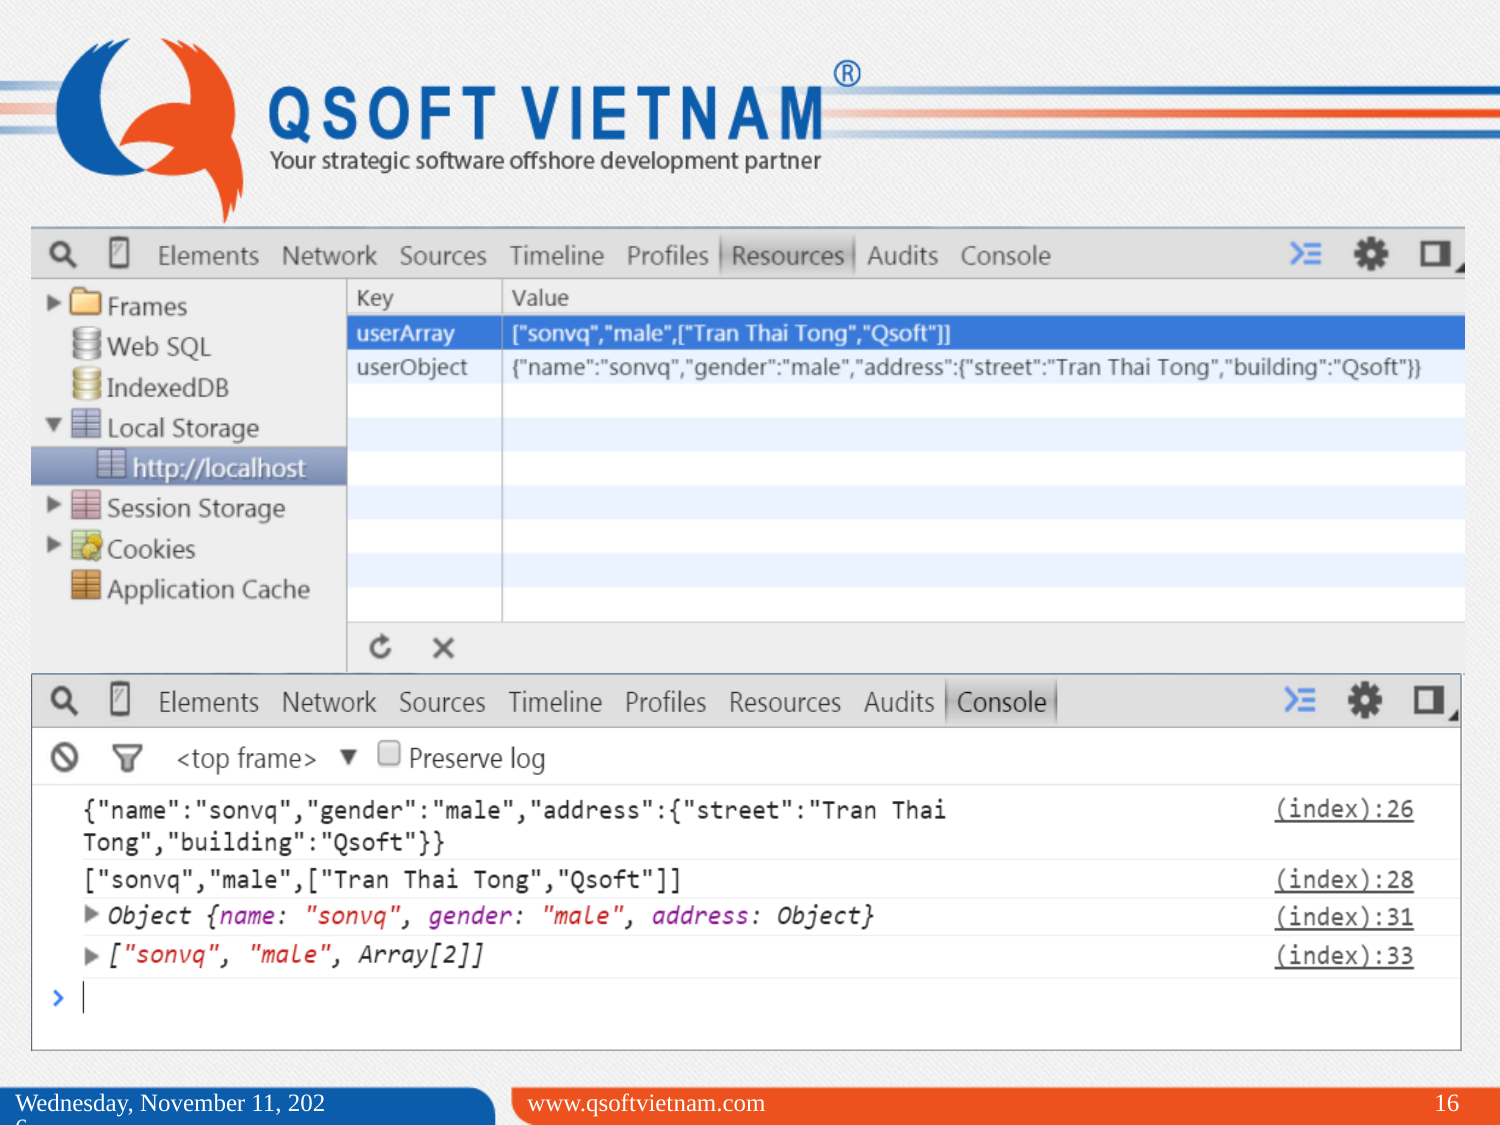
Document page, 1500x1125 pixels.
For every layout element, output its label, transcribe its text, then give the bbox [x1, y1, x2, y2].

footer www.qsoftvietnam.com [512, 1071, 988, 1125]
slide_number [0, 1071, 350, 1125]
picture [0, 0, 1500, 1125]
slide_number 16 [1124, 1071, 1475, 1125]
